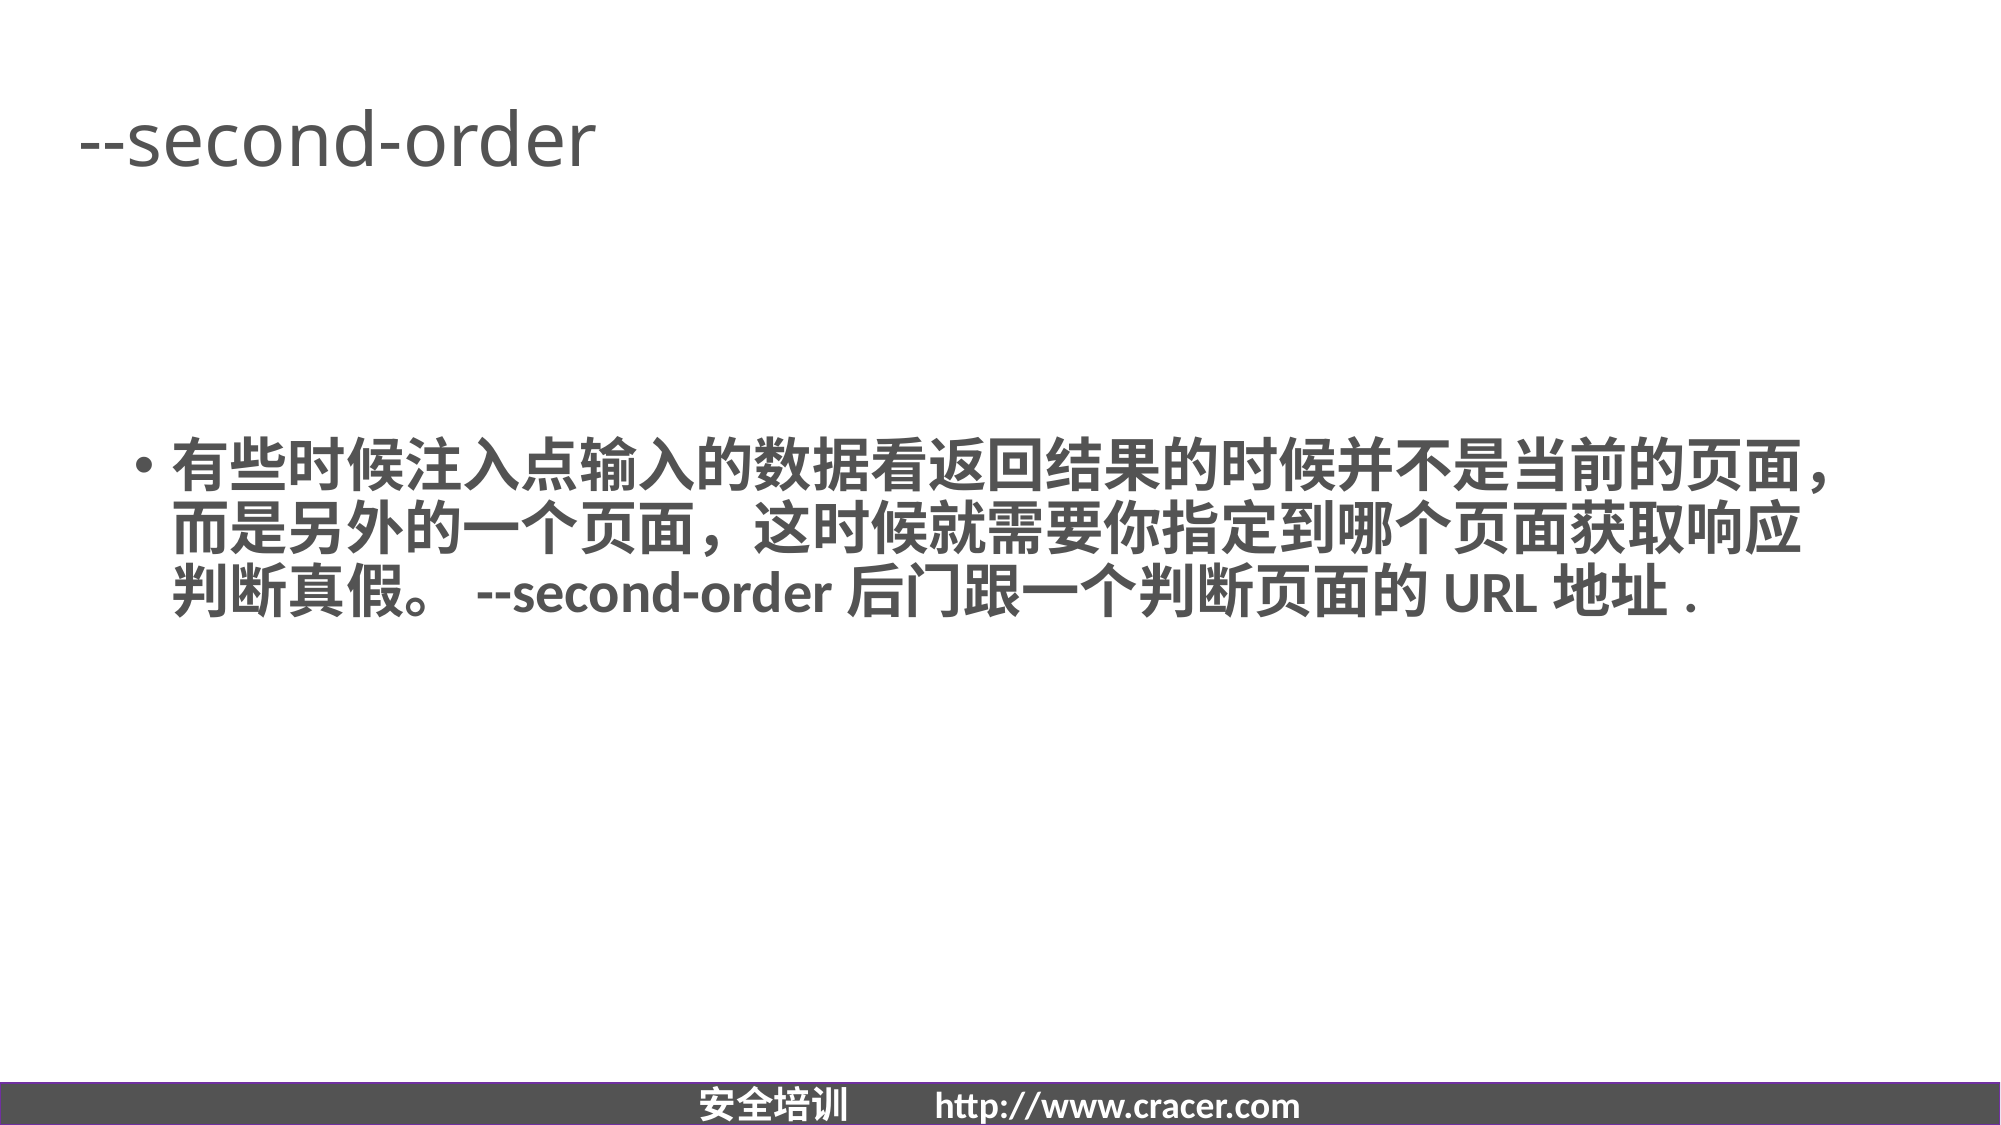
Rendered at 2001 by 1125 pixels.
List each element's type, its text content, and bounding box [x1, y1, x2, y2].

title --second-order [63, 89, 1026, 196]
list 有些时候注入点输入的数据看返回结果的时候并不是当前的页面，而是另外的一个页面，这时候就需要你指定到哪个页面获取响应判断真假。--second-order后门跟一个判断页面的URL地址. [119, 253, 1844, 945]
